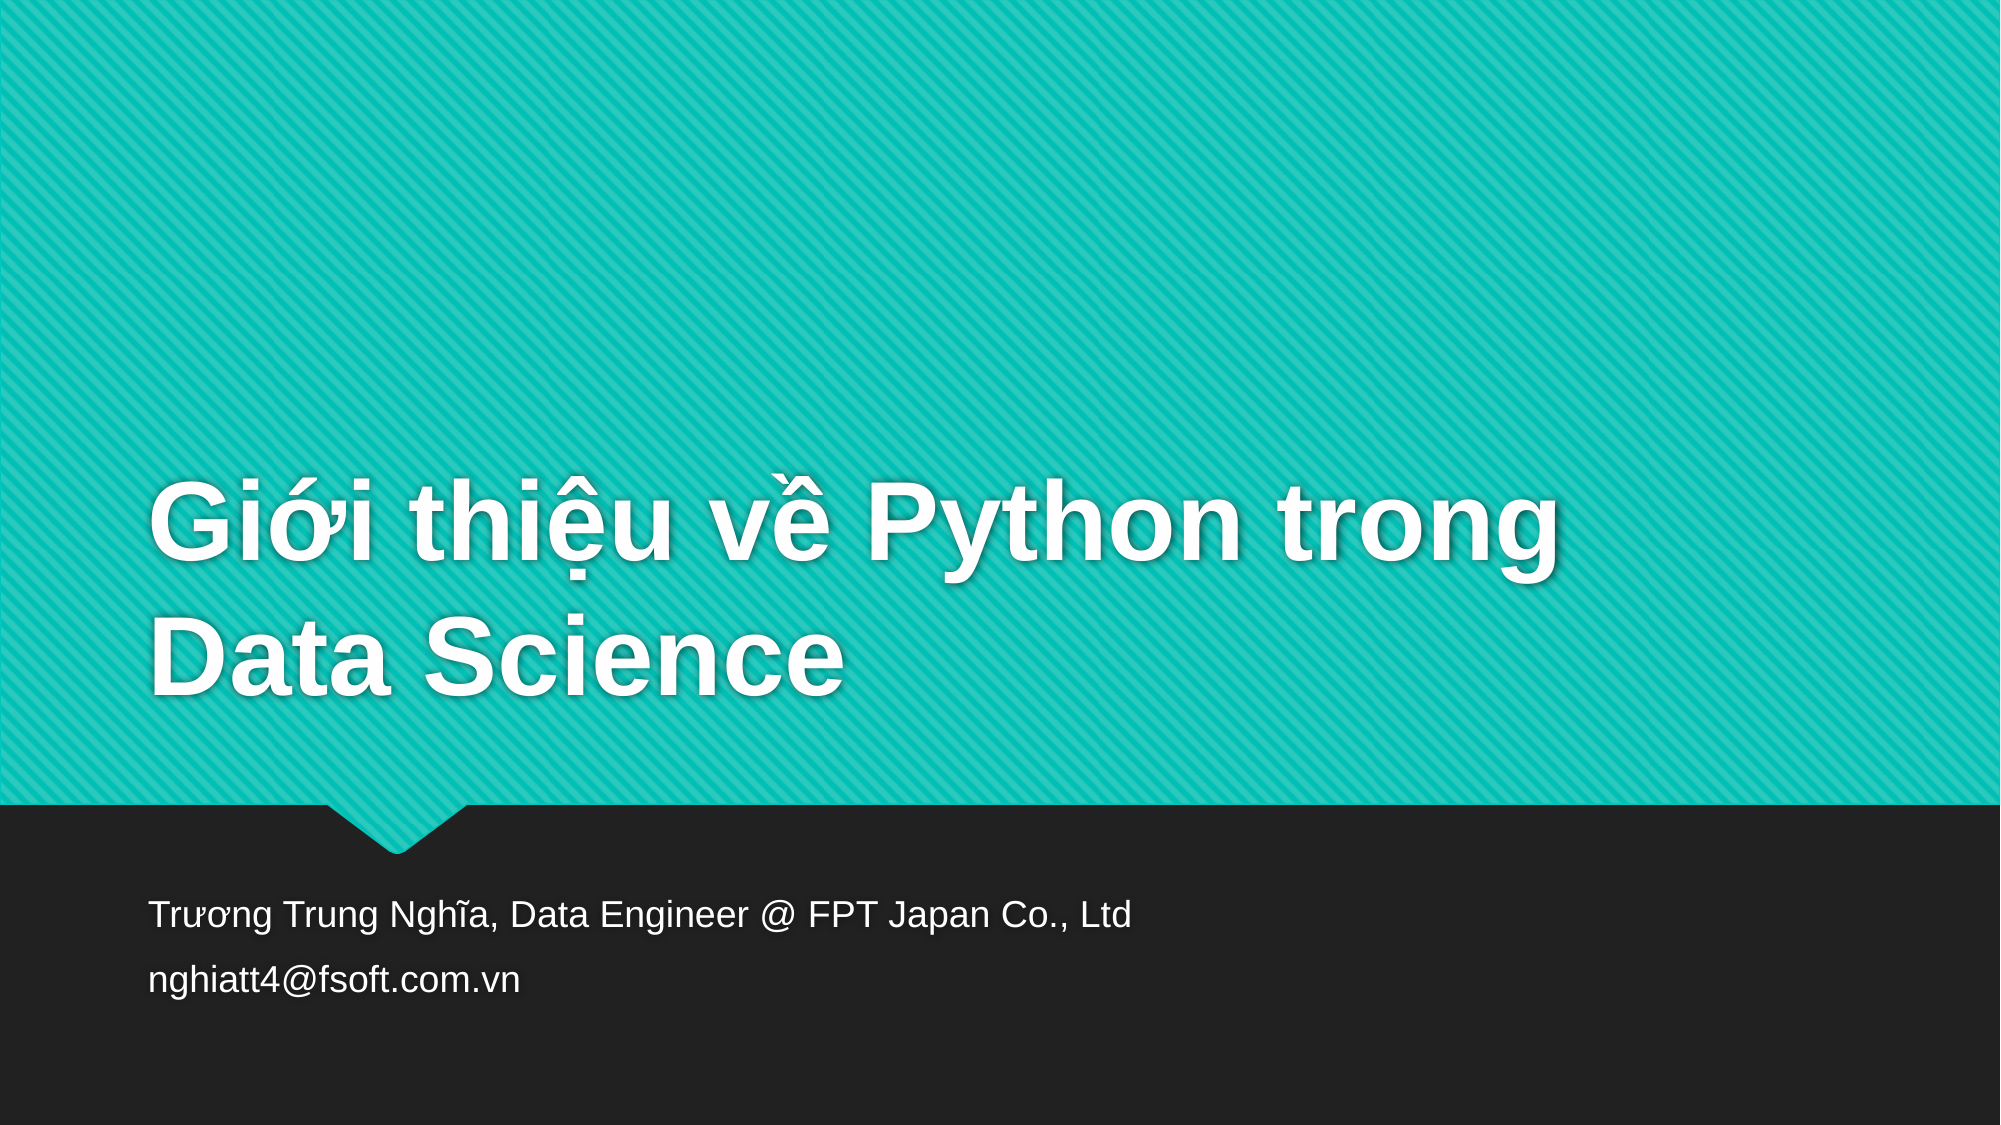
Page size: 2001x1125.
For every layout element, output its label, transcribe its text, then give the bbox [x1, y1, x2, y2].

title Giới thiệu về Python trong Data Science [132, 237, 1868, 726]
subtitle Trương Trung Nghĩa, Data Engineer @ FPT Japan Co., Ltd nghiatt4@fsoft.com.vn [132, 866, 1868, 1025]
